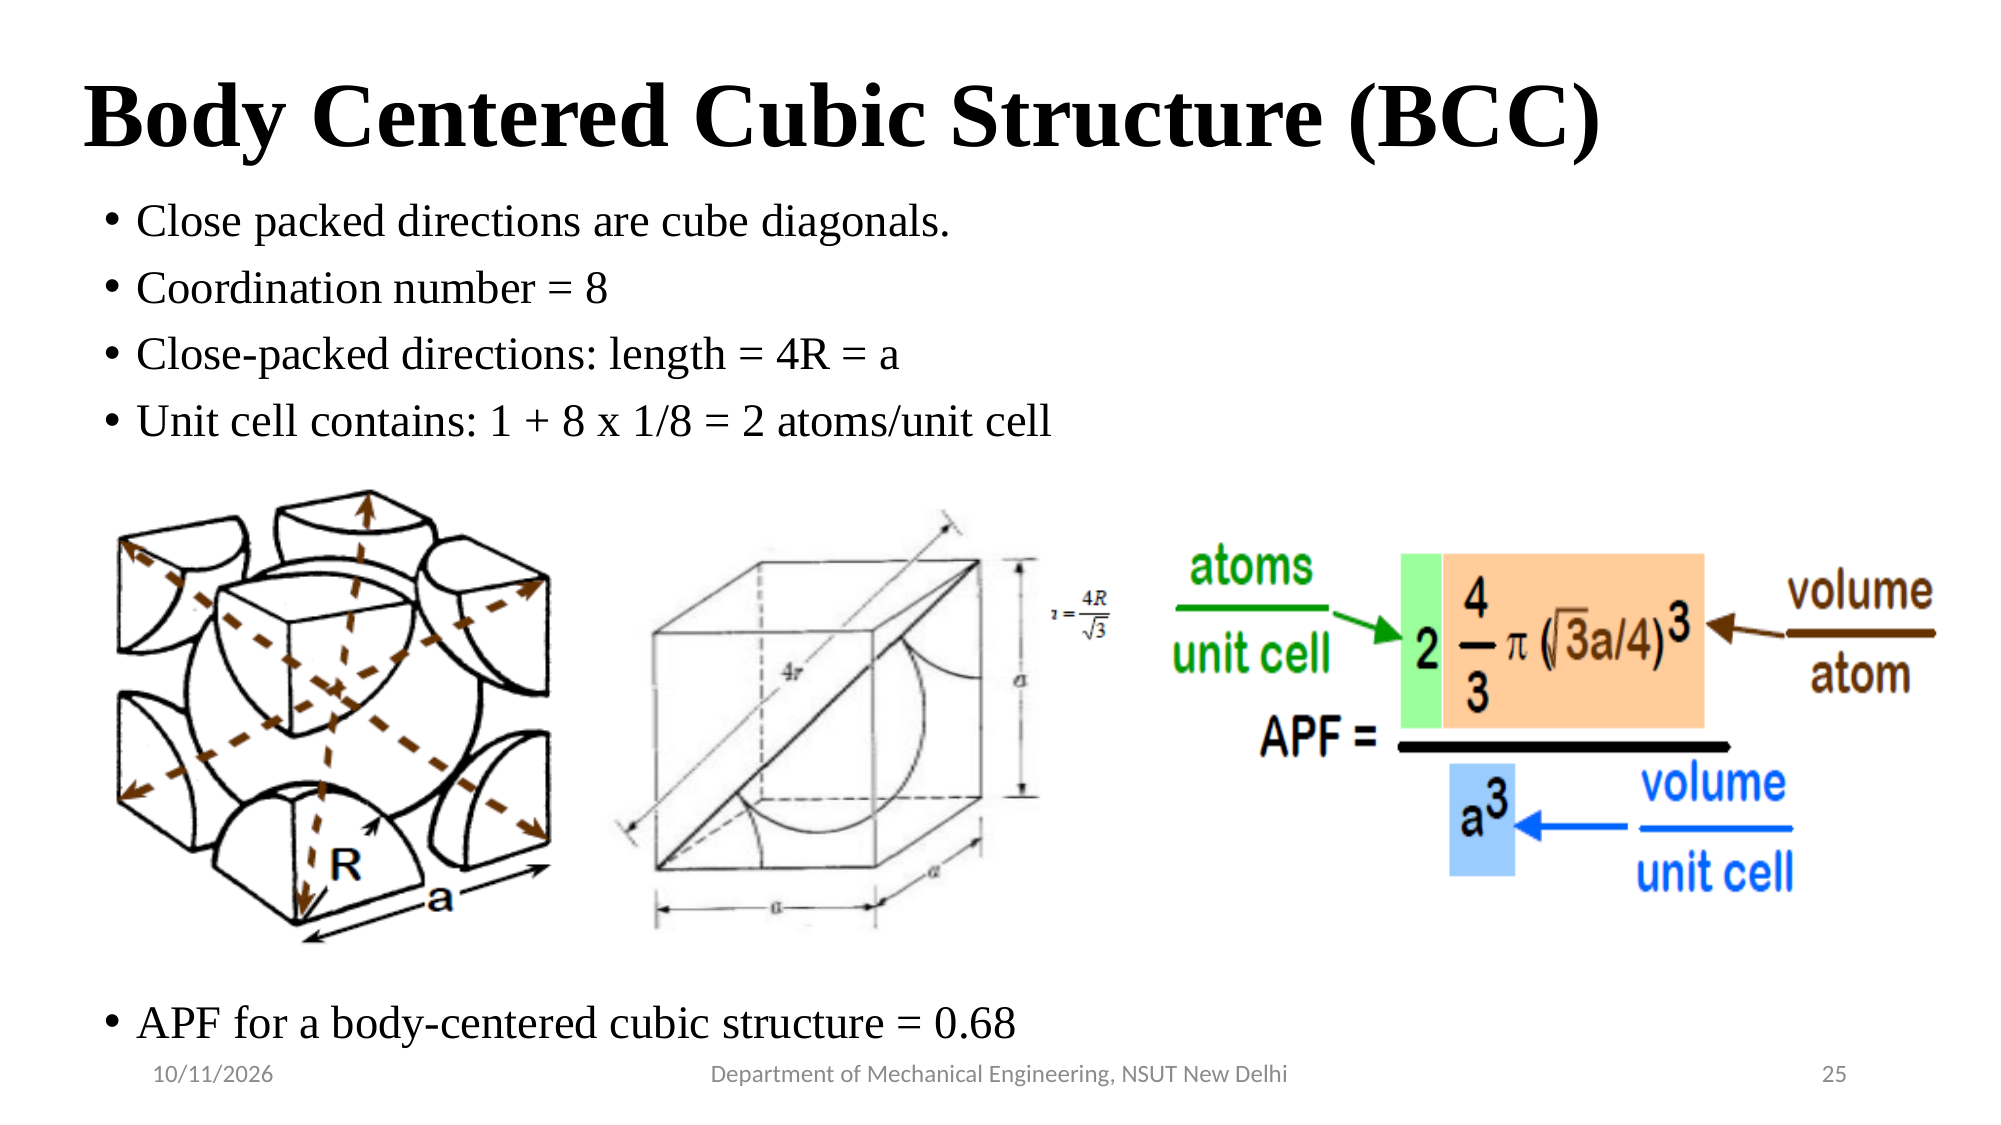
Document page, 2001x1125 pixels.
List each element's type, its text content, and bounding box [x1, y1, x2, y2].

picture [1168, 508, 1974, 921]
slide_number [137, 1042, 588, 1103]
picture [607, 508, 1128, 943]
picture [47, 472, 587, 959]
slide_number 25 [1412, 1042, 1863, 1103]
title Body Centered Cubic Structure (BCC) [68, 8, 1794, 226]
footer Department of Mechanical Engineering, NSUT New Delhi [662, 1042, 1338, 1103]
